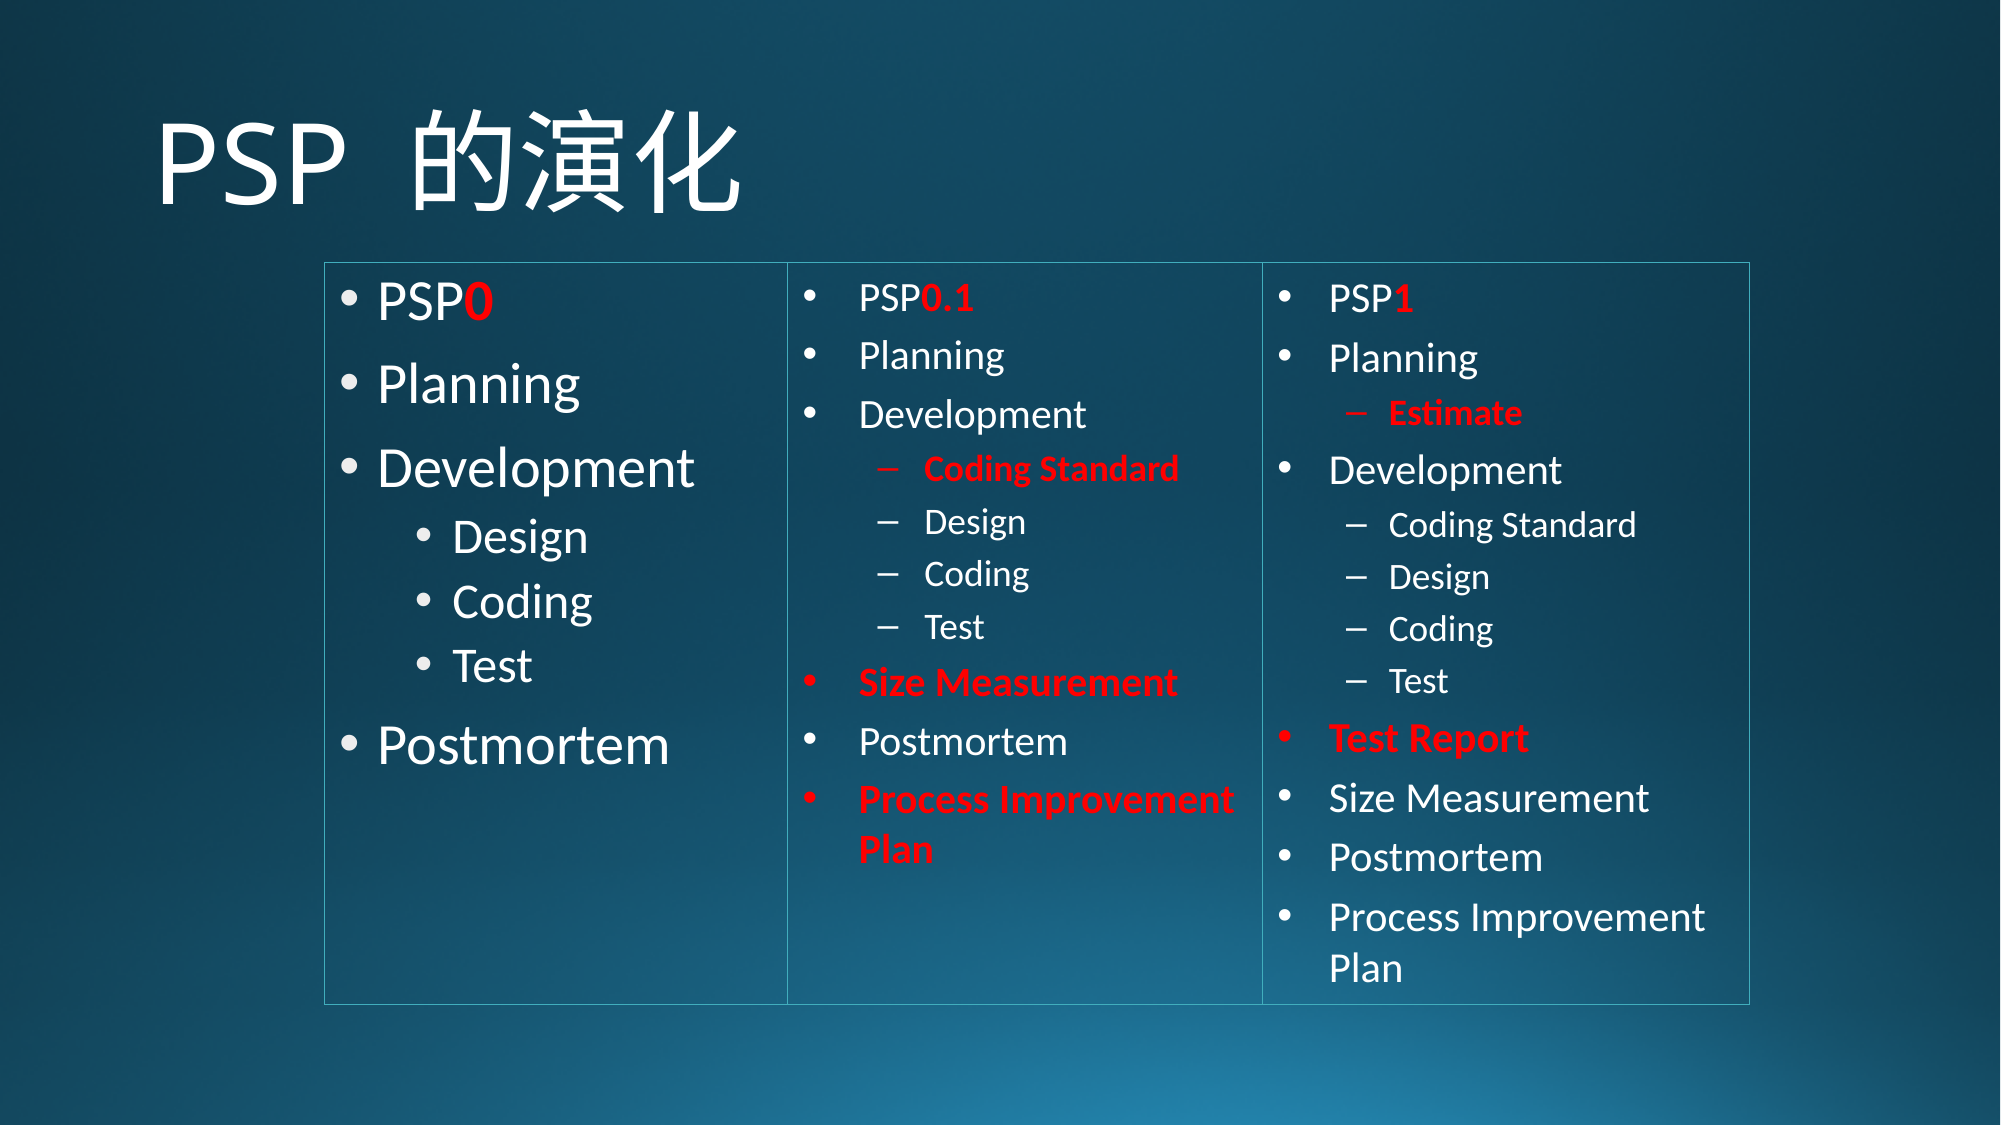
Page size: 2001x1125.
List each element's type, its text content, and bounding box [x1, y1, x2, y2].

text_box PSP1 Planning Estimate Development Coding Standard Design Coding Test Test Report Size Measurement Postmortem Process Improvement Plan [1262, 262, 1750, 1005]
title PSP 的演化 [137, 59, 1863, 278]
text_box PSP0.1 Planning Development Coding Standard Design Coding Test Size Measurement Postmortem Process Improvement Plan [787, 262, 1262, 1005]
list PSP0 Planning Development Design Coding Test Postmortem [324, 262, 787, 1005]
picture [0, 0, 2001, 1125]
